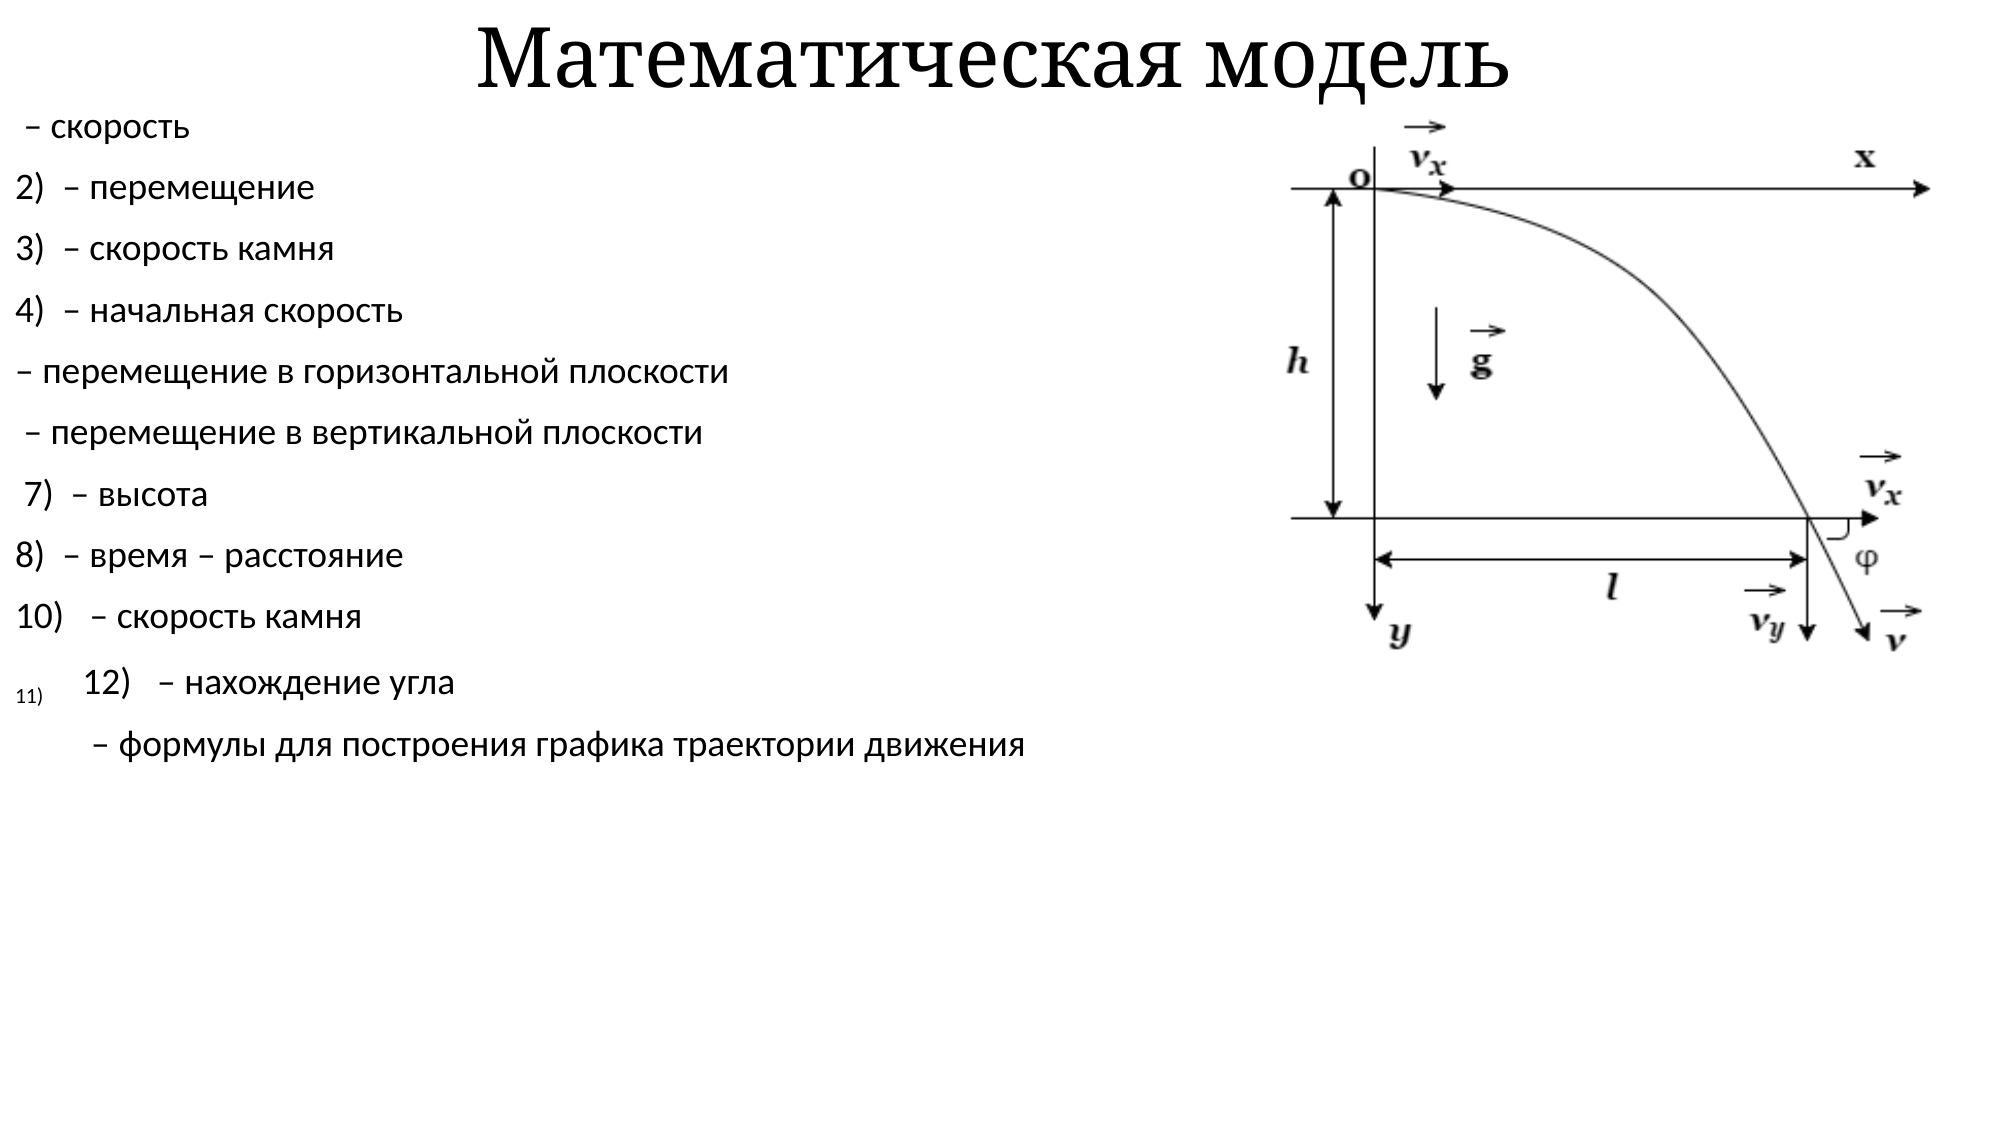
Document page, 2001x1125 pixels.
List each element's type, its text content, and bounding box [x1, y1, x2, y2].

picture [1275, 110, 1951, 662]
title Математическая модель [131, 0, 1857, 121]
